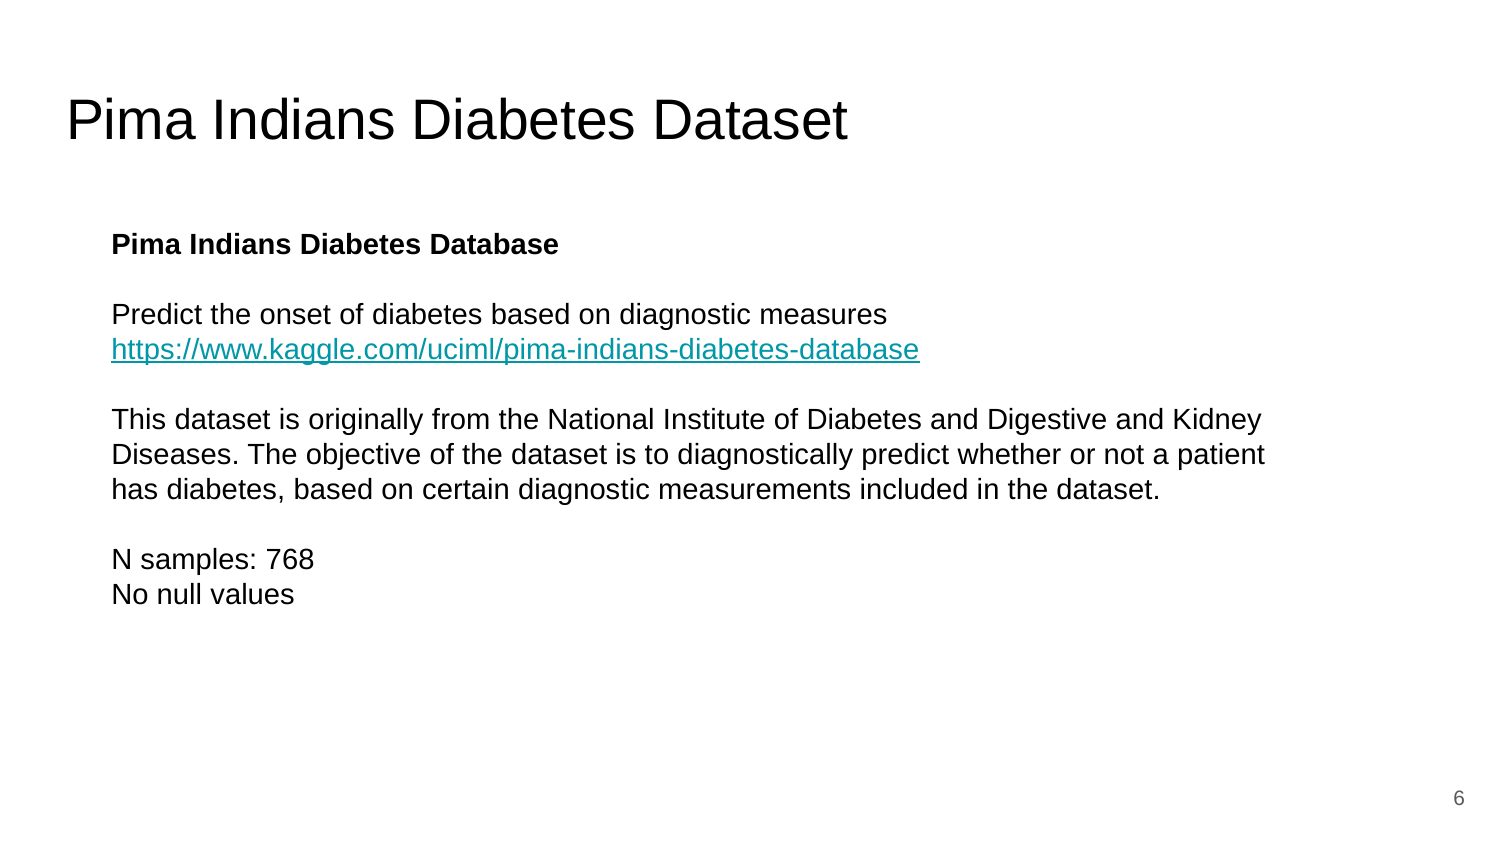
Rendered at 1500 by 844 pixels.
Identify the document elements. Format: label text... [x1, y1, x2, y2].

text_box Pima Indians Diabetes Database Predict the onset of diabetes based on diagnostic measures https://www.kaggle.com/uciml/pima-indians-diabetes-database This dataset is originally from the National Institute of Diabetes and Digestive and Kidney Diseases. The objective of the dataset is to diagnostically predict whether or not a patient has diabetes, based on certain diagnostic measurements included in the dataset. N samples: 768 No null values [96, 210, 1324, 625]
slide_number ‹#› [1389, 764, 1480, 830]
title Pima Indians Diabetes Dataset [51, 72, 1449, 167]
